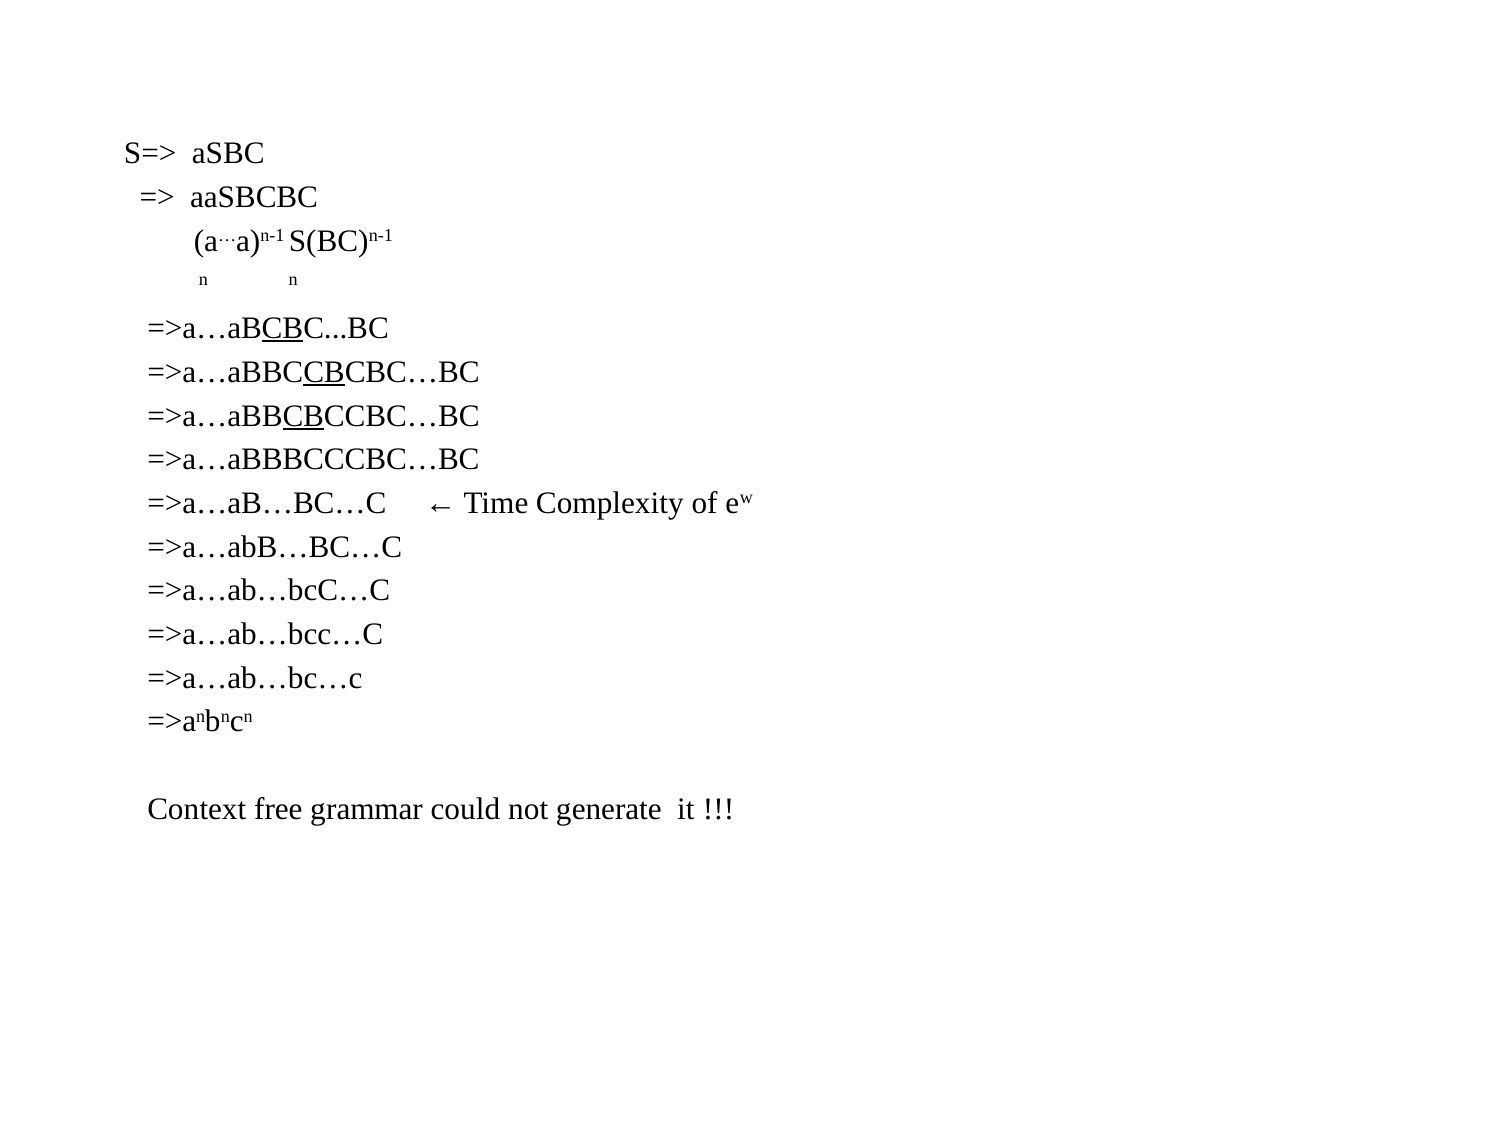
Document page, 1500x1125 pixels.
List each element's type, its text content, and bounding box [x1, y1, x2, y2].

list S=> aSBC => aaSBCBC (a…a)n-1 S(BC)n-1 n n =>a…aBCBC...BC =>a…aBBCCBCBC…BC =>a…aBBCBCCBC…BC =>a…aBBBCCCBC…BC =>a…aB…BC…C ← Time Complexity of ew =>a…abB…BC…C =>a…ab…bcC…C =>a…ab…bcc…C =>a…ab…bc…c =>anbncn Context free grammar could not generate it !!! [62, 125, 1413, 1043]
